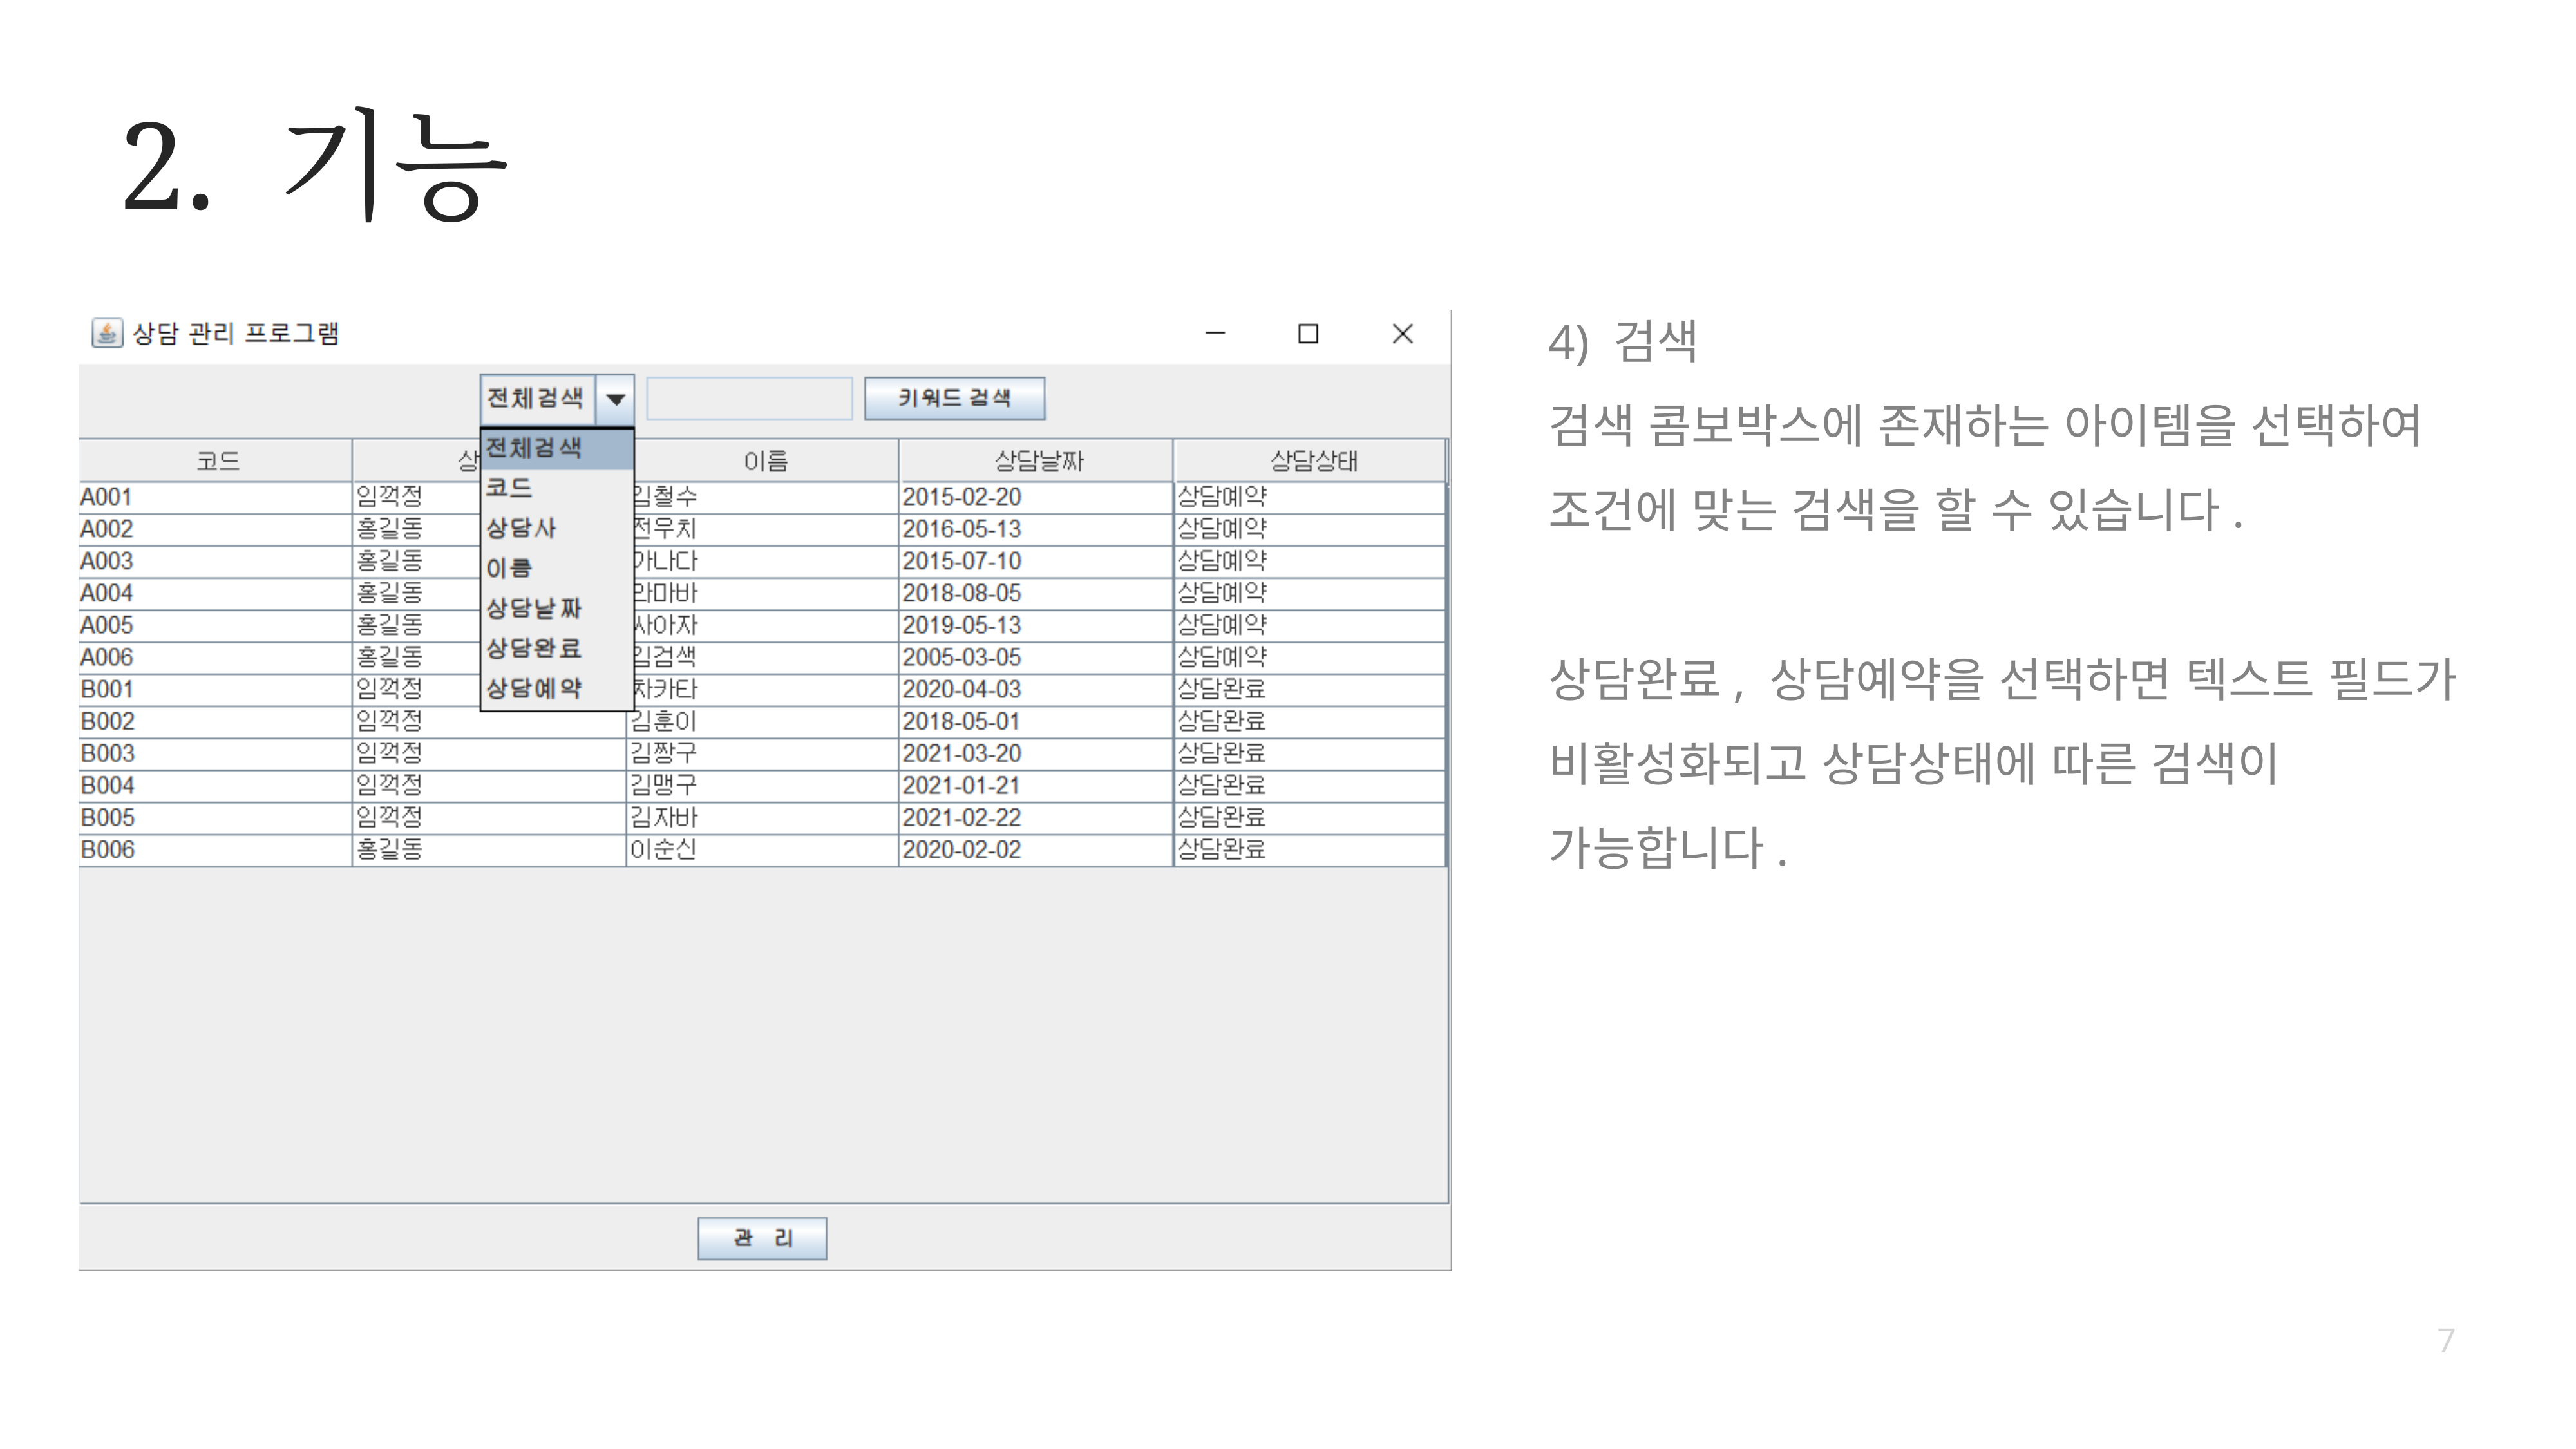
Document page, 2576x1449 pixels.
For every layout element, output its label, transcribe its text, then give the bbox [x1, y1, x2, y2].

picture [79, 310, 1452, 1271]
slide_number 7 [2422, 1313, 2472, 1366]
title 2. 기능 [113, 83, 1170, 257]
text_box 4) 검색 검색 콤보박스에 존재하는 아이템을 선택하여 조건에 맞는 검색을 할 수 있습니다. 상담완료, 상담예약을 선택하면 텍스트 필드가 비활성화되고 상담상태에 따른 검색이 가능합니다. [1543, 278, 2471, 1271]
